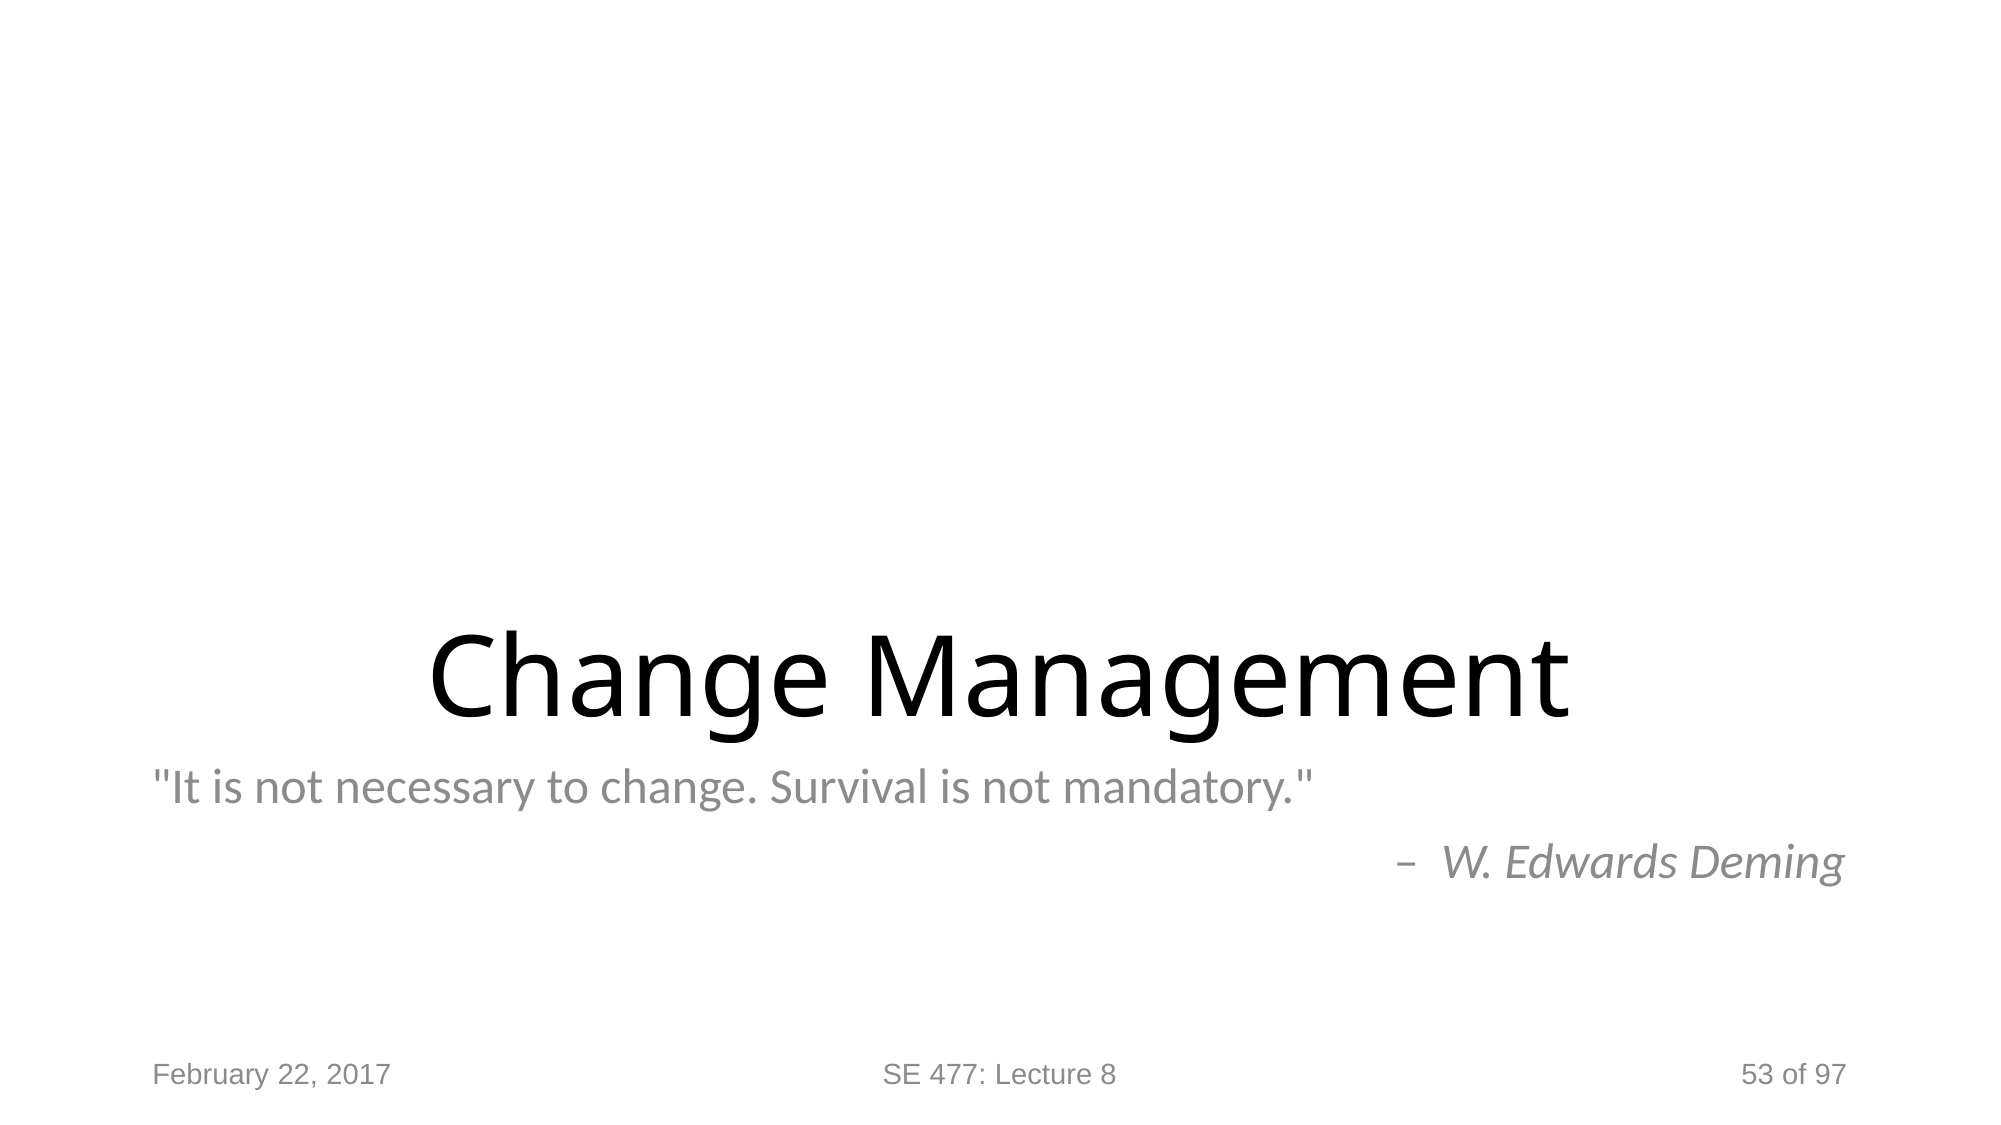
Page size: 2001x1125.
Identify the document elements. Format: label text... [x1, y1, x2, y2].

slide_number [137, 1042, 588, 1103]
list "It is not necessary to change. Survival is not mandatory." – W. Edwards Deming [136, 752, 1862, 999]
slide_number 53 of 97 [1412, 1042, 1863, 1103]
title Change Management [136, 280, 1862, 749]
footer SE 477: Lecture 8 [662, 1042, 1338, 1103]
